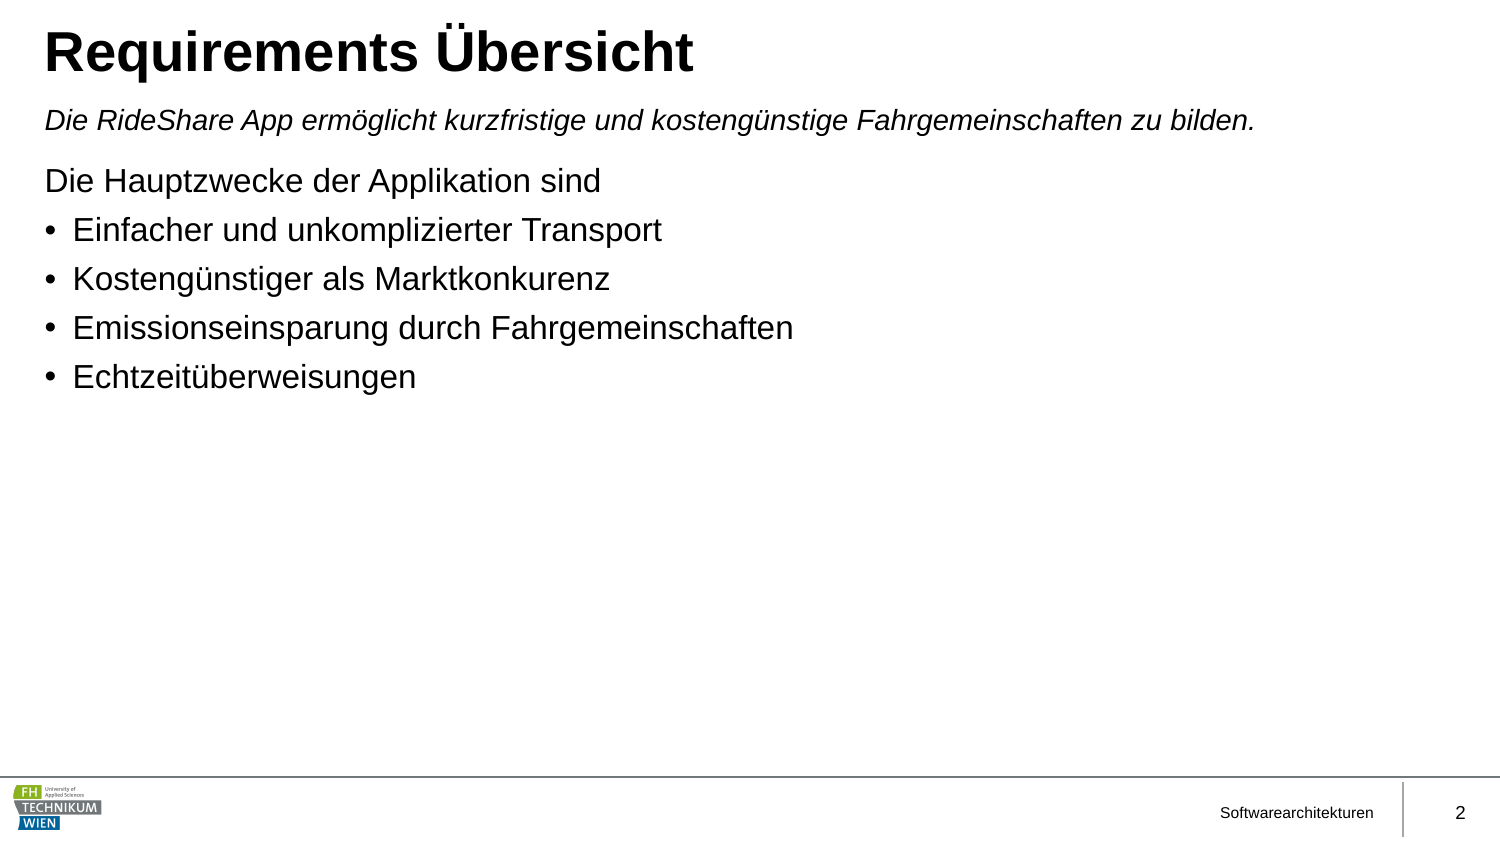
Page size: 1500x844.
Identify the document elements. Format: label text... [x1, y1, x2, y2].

footer Softwarearchitekturen [458, 789, 1389, 835]
list Die RideShare App ermöglicht kurzfristige und kostengünstige Fahrgemeinschaften zu bilden. Die Hauptzwecke der Applikation sind Einfacher und unkomplizierter Transport Kostengünstiger als Marktkonkurenz Emissionseinsparung durch Fahrgemeinschaften Echtzeitüberweisungen [29, 99, 1469, 526]
picture [0, 771, 115, 844]
slide_number 2 [1401, 789, 1481, 835]
title Requirements Übersicht [29, 18, 1469, 91]
